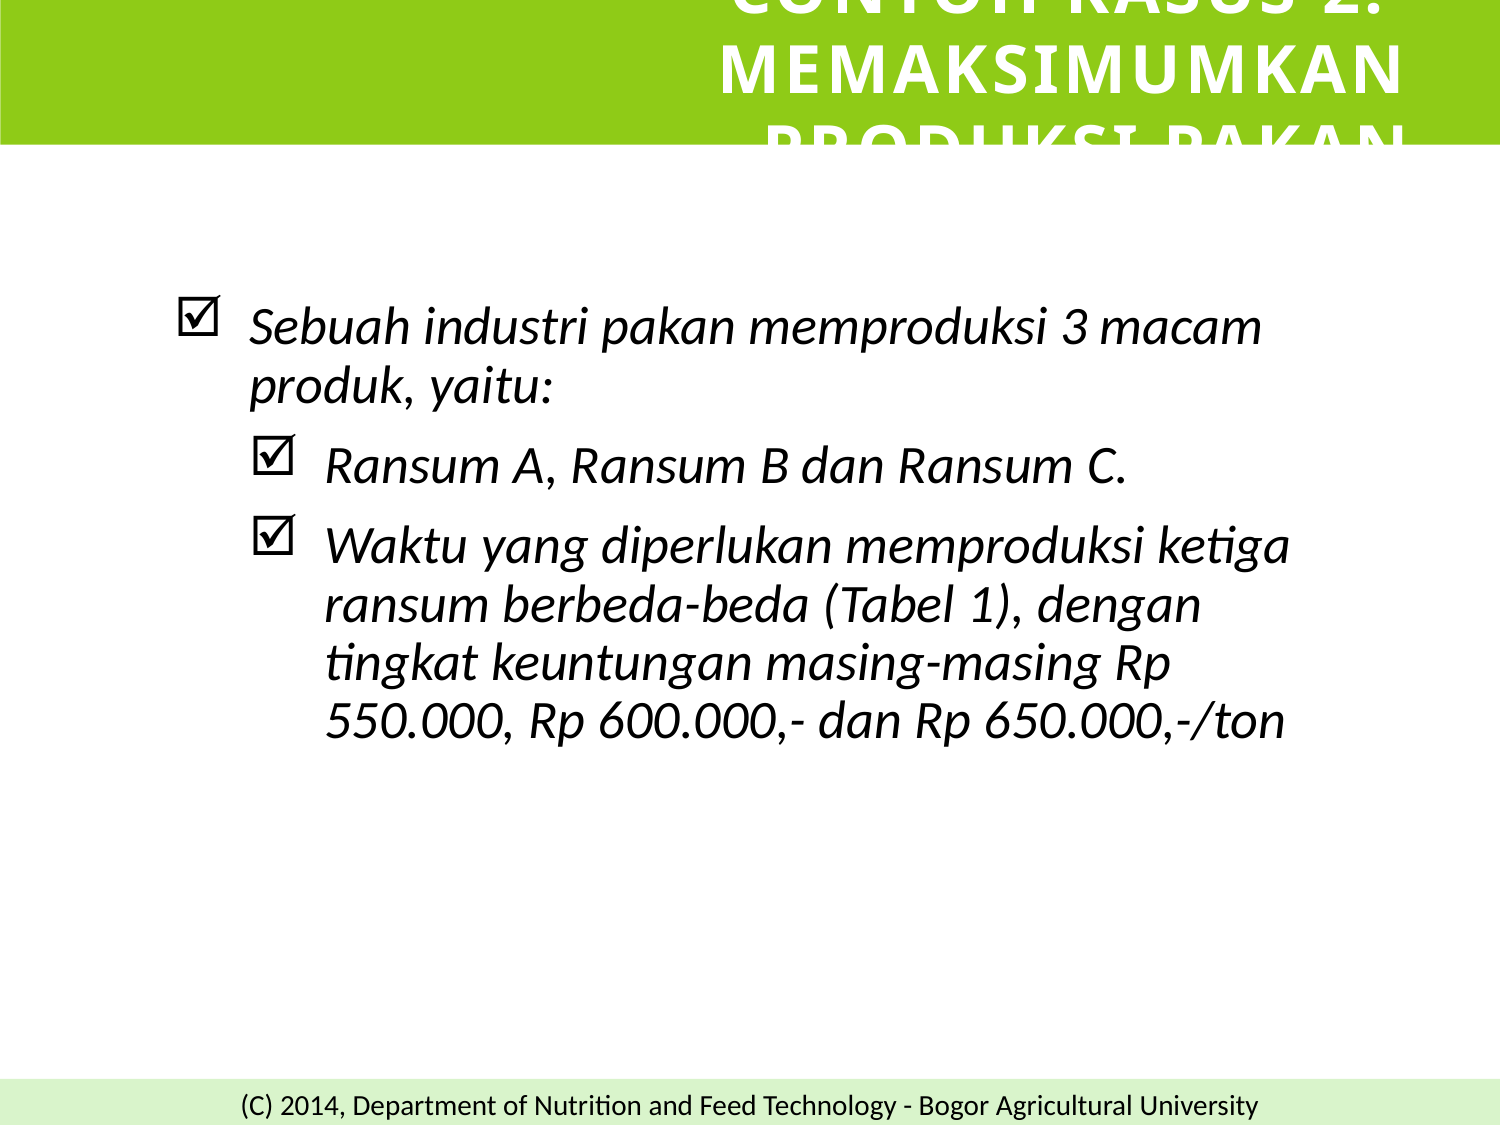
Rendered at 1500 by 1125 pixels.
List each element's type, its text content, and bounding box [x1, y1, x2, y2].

title CONTOH KASUS 2: Memaksimumkan produksi pakan [399, 0, 1425, 138]
text_box Sebuah industri pakan memproduksi 3 macam produk, yaitu: Ransum A, Ransum B dan Ransum C. Waktu yang diperlukan memproduksi ketiga ransum berbeda-beda (Tabel 1), dengan tingkat keuntungan masing-masing Rp 550.000, Rp 600.000,- dan Rp 650.000,-/ton [159, 290, 1368, 759]
